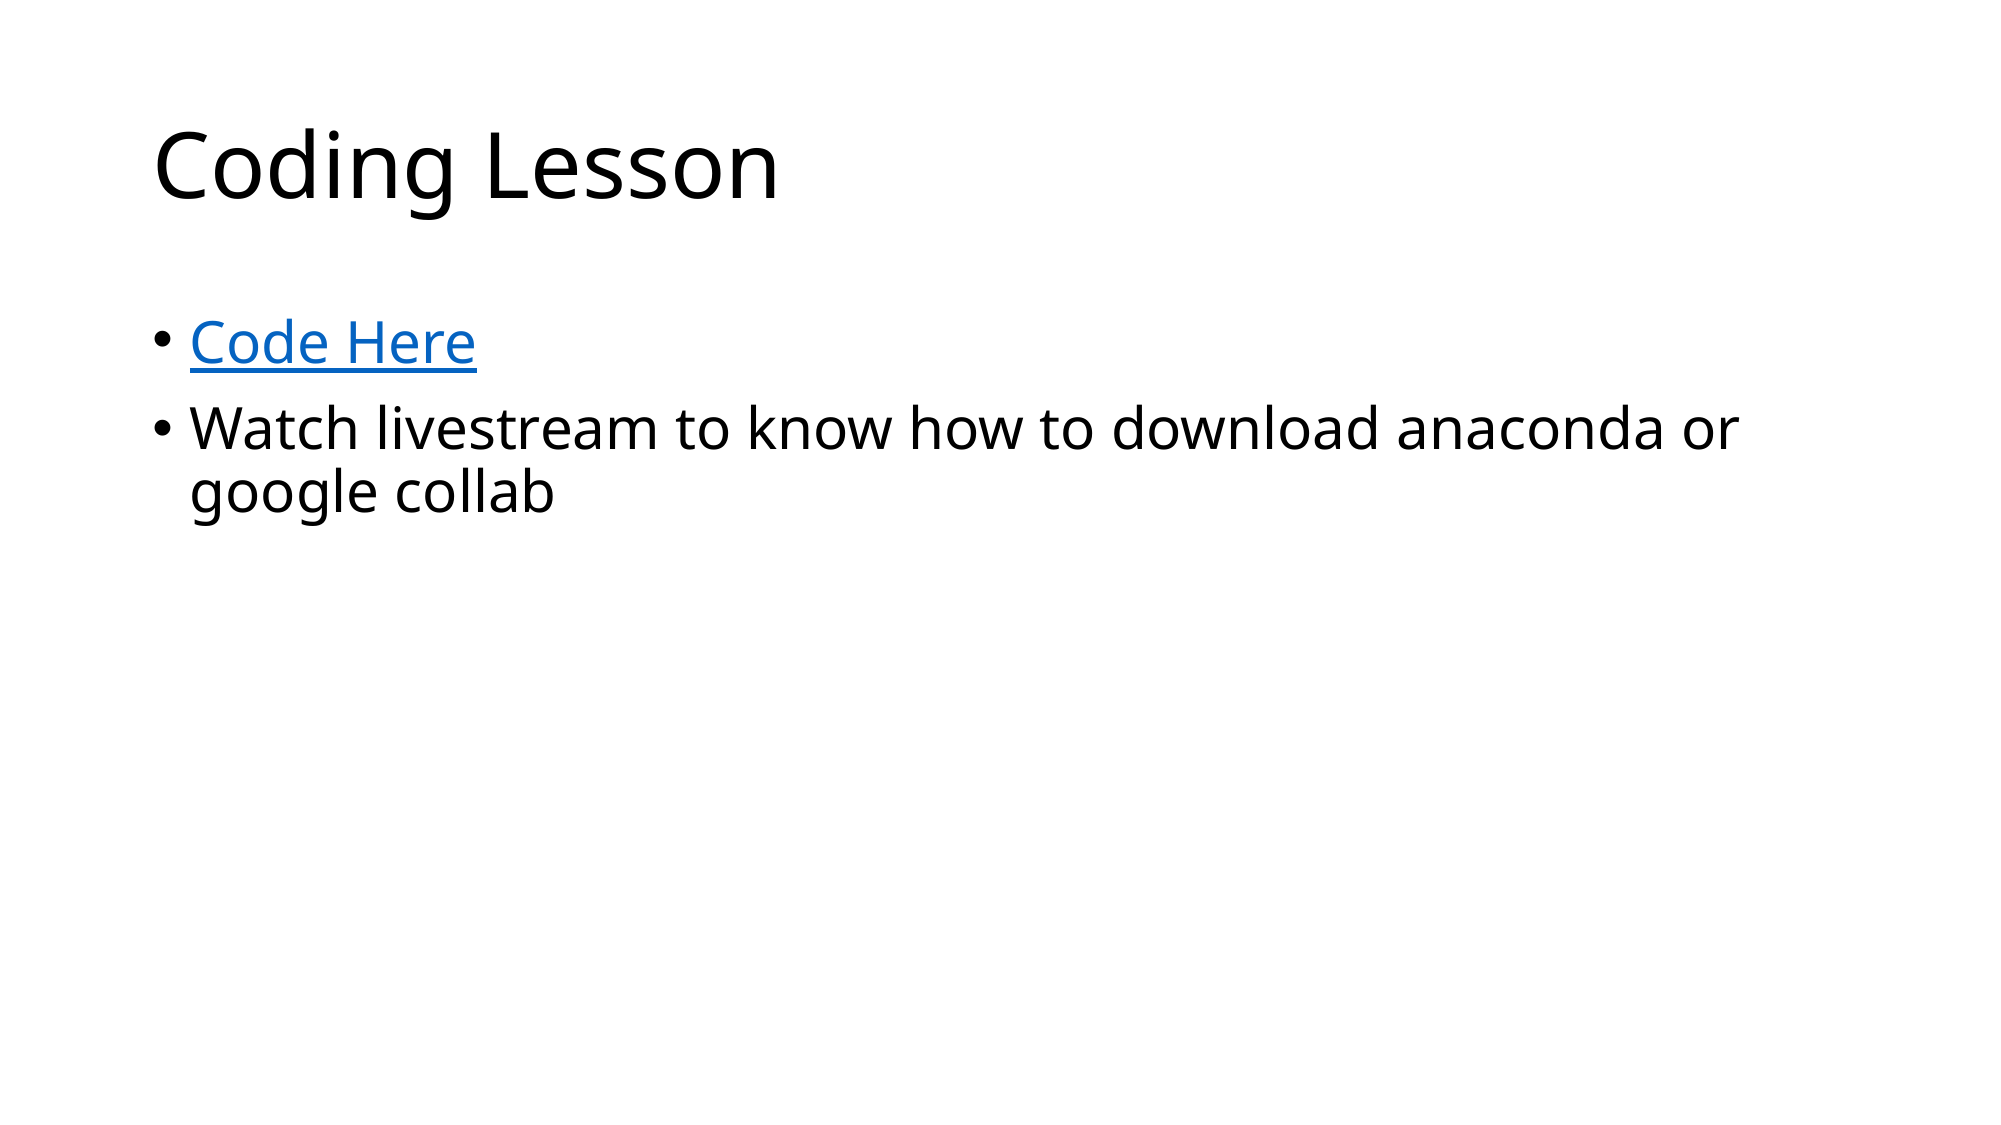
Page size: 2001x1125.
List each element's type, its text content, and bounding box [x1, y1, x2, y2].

list Code Here Watch livestream to know how to download anaconda or google collab [137, 299, 1863, 1014]
title Coding Lesson [137, 59, 1863, 278]
